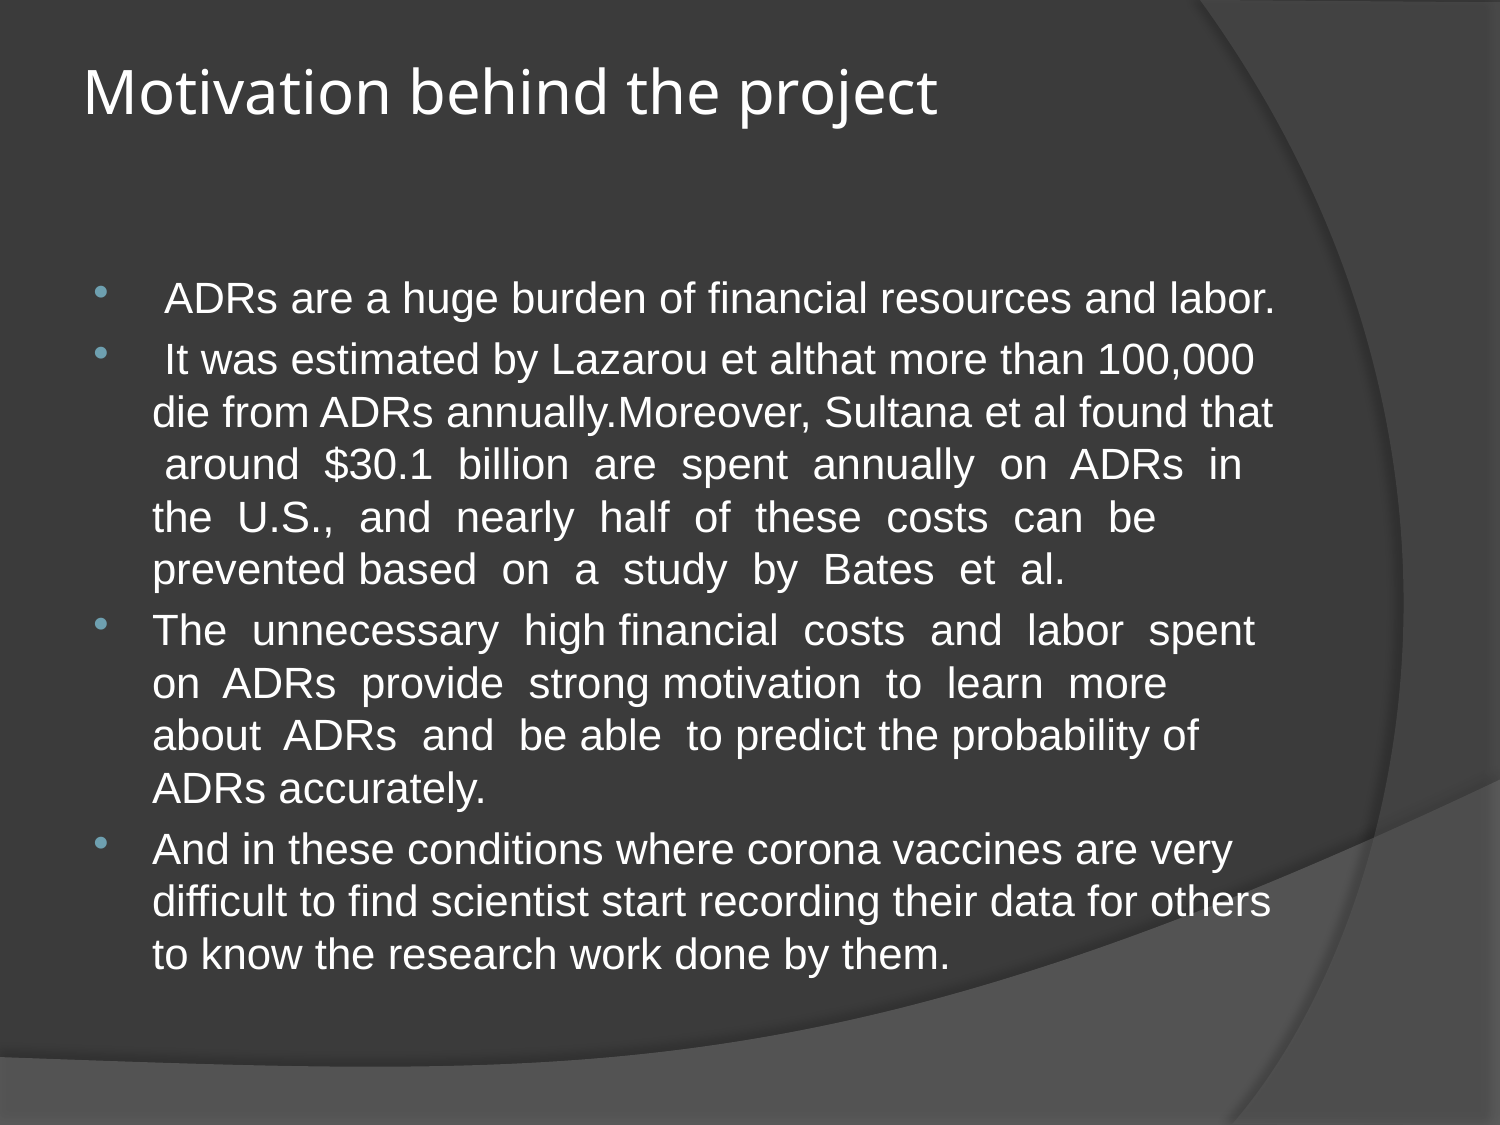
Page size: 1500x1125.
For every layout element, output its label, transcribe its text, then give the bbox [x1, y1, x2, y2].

list ADRs are a huge burden of financial resources and labor. It was estimated by Lazarou et althat more than 100,000 die from ADRs annually.Moreover, Sultana et al found that around $30.1 billion are spent annually on ADRs in the U.S., and nearly half of these costs can be prevented based on a study by Bates et al. The unnecessary high financial costs and labor spent on ADRs provide strong motivation to learn more about ADRs and be able to predict the probability of ADRs accurately. And in these conditions where corona vaccines are very difficult to find scientist start recording their data for others to know the research work done by them. [75, 262, 1300, 1005]
title Motivation behind the project [75, 45, 1300, 233]
